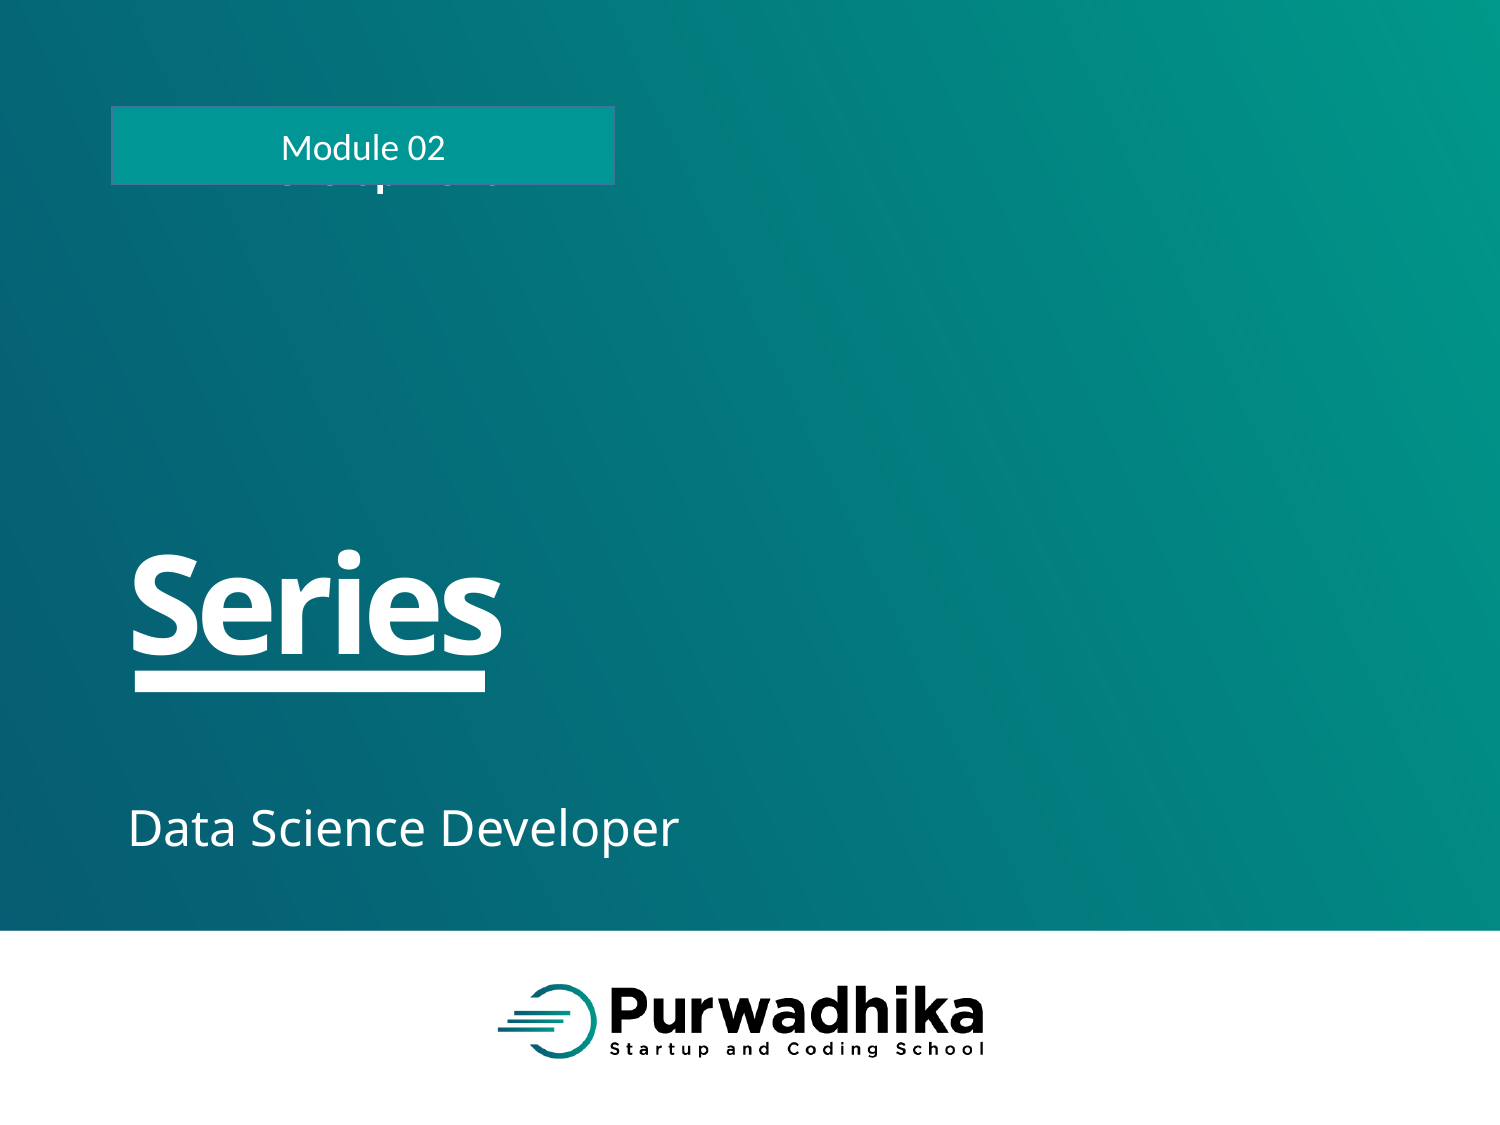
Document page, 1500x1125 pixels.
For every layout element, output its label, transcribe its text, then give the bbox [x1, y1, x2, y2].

text_box Module 02 [111, 106, 615, 185]
picture [0, 0, 1500, 1125]
subtitle Data Science Developer [112, 714, 1388, 863]
title Series [112, 184, 1388, 693]
text_box [134, 670, 486, 693]
